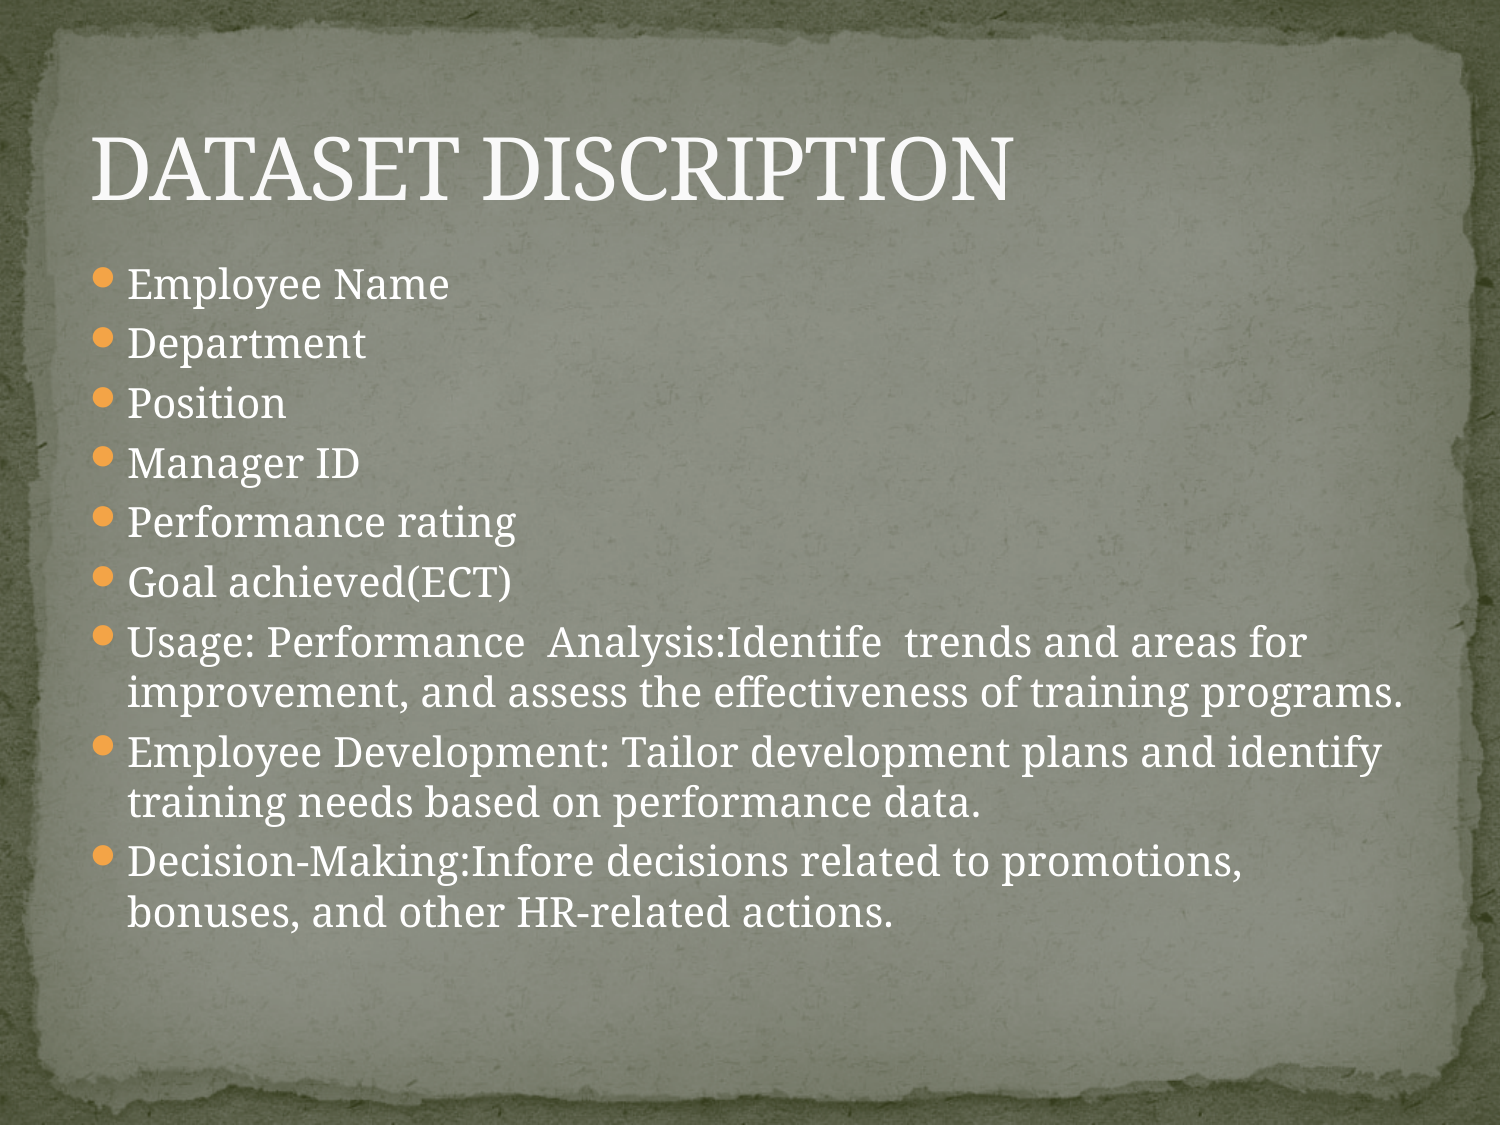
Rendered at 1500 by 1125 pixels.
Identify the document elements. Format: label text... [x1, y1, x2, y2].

list Employee Name Department Position Manager ID Performance rating Goal achieved(ECT) Usage: Performance Analysis:Identife trends and areas for improvement, and assess the effectiveness of training programs. Employee Development: Tailor development plans and identify training needs based on performance data. Decision-Making:Infore decisions related to promotions, bonuses, and other HR-related actions. [75, 249, 1425, 1000]
title DATASET DISCRIPTION [74, 24, 1425, 225]
